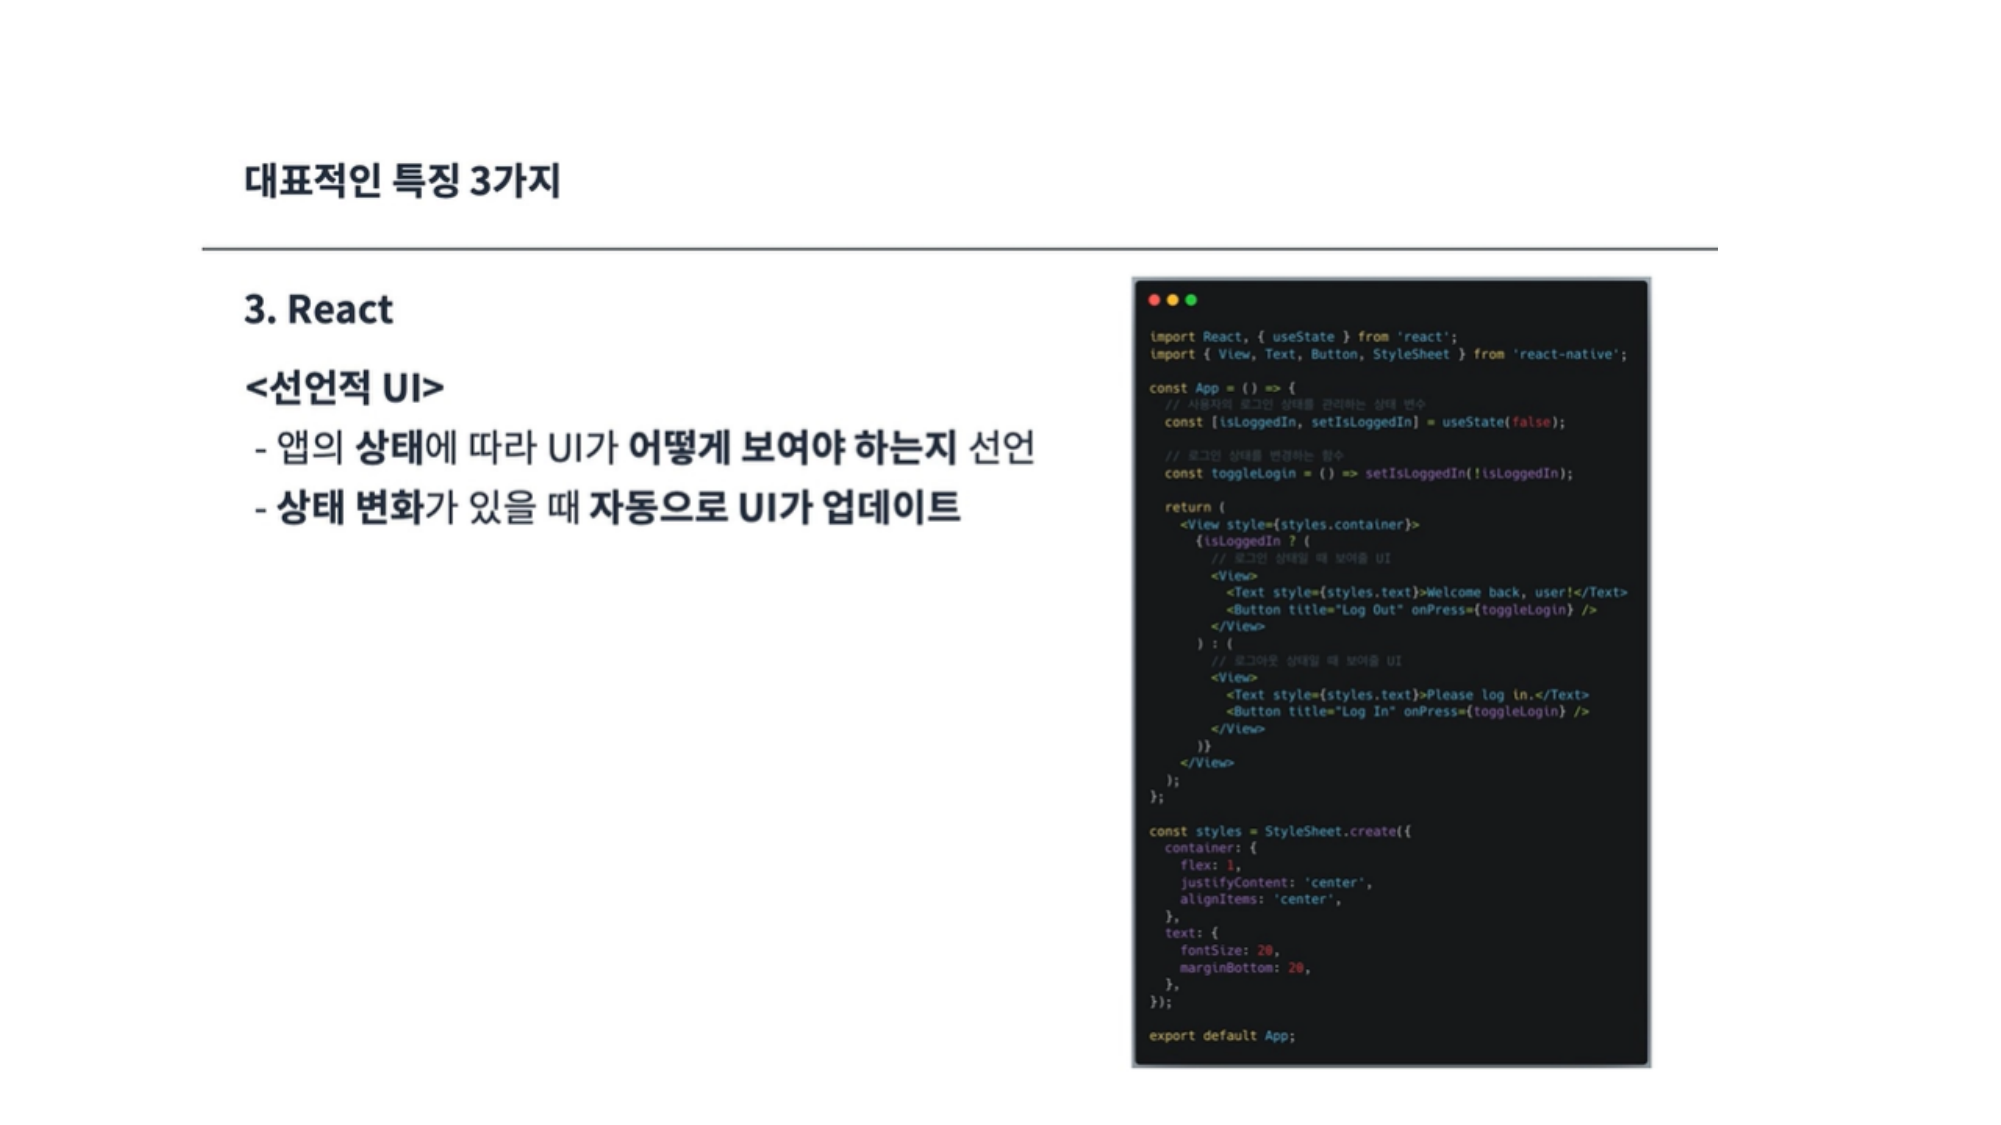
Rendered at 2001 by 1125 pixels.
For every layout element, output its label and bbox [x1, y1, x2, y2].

picture [178, 79, 1718, 1098]
